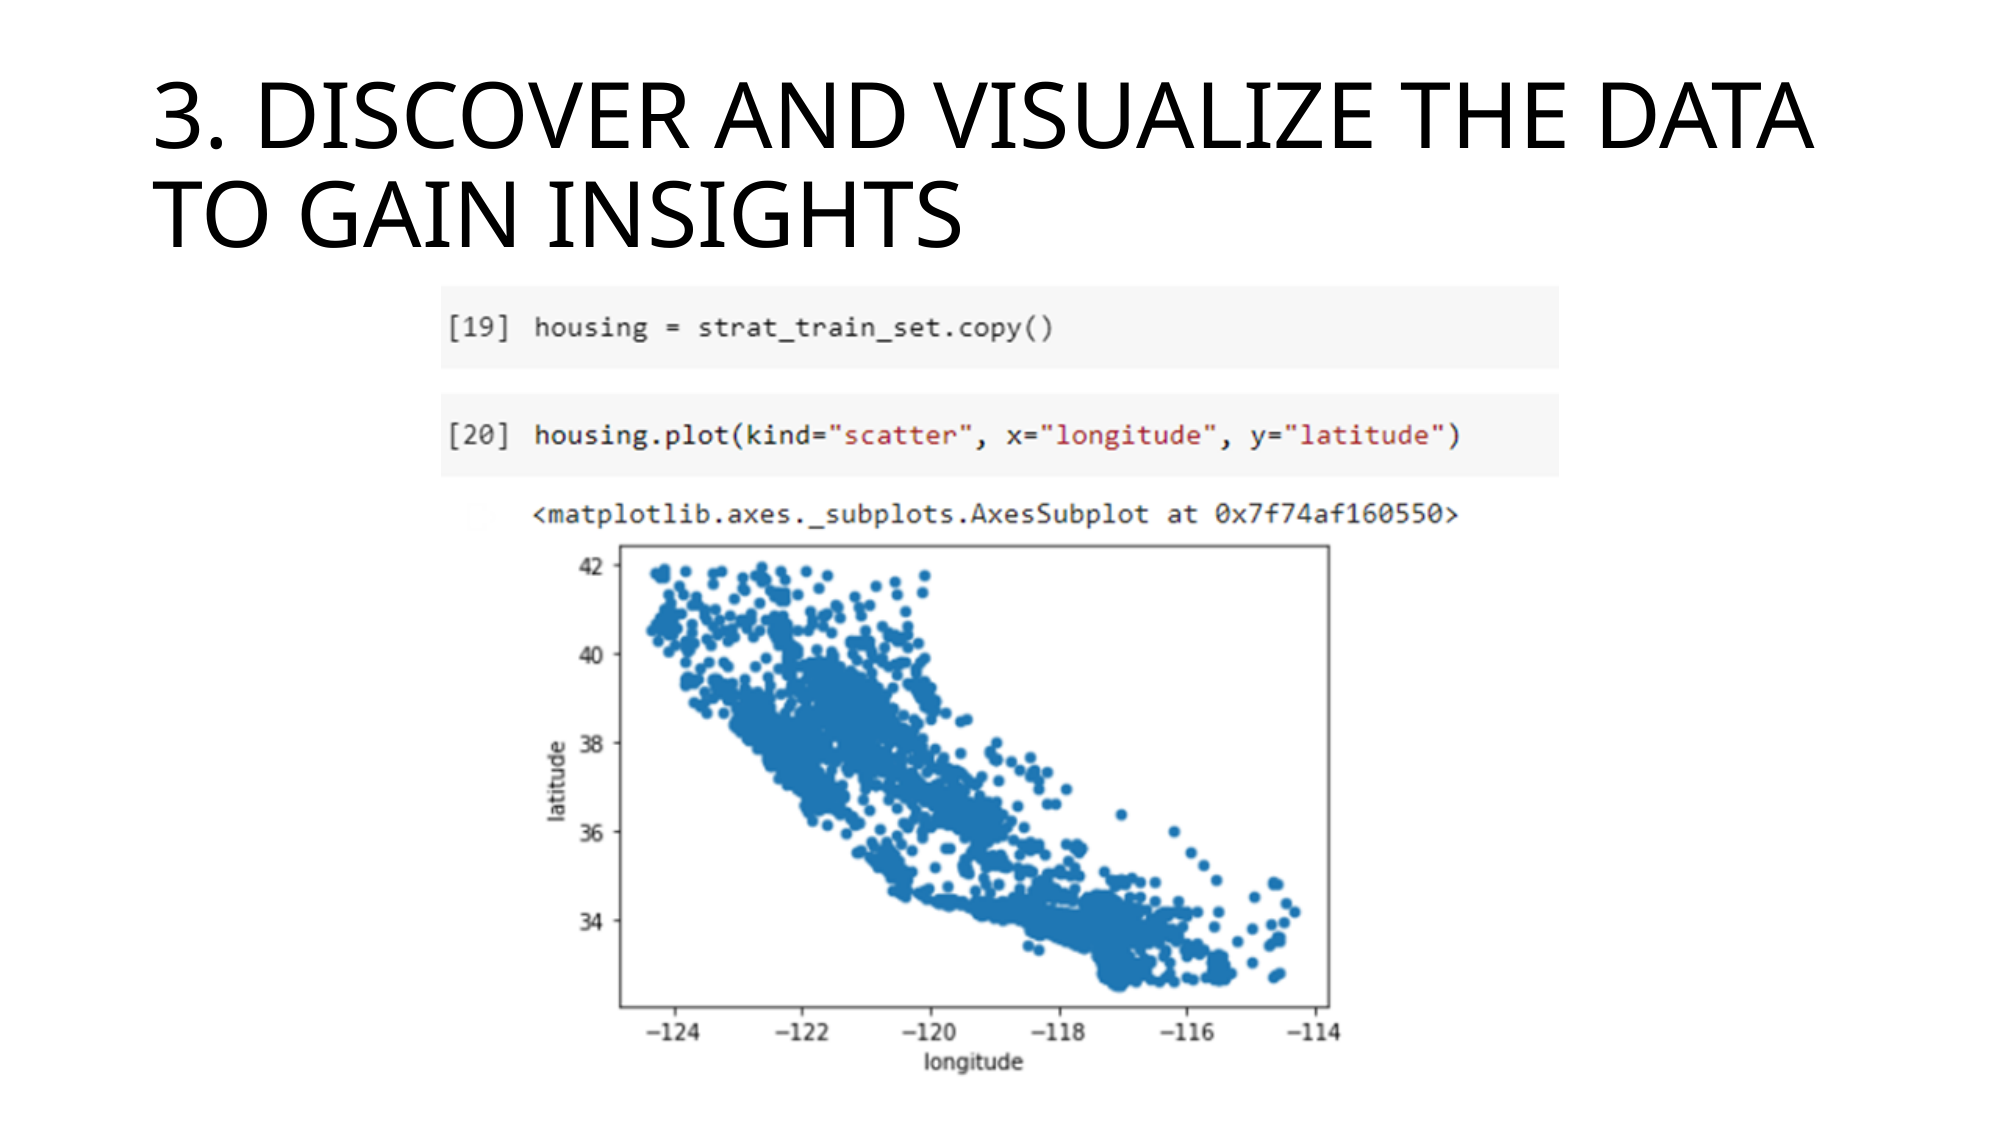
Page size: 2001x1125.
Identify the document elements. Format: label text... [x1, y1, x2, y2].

title 3. DISCOVER AND VISUALIZE THE DATA TO GAIN INSIGHTS [137, 59, 1863, 278]
picture [441, 271, 1559, 1111]
